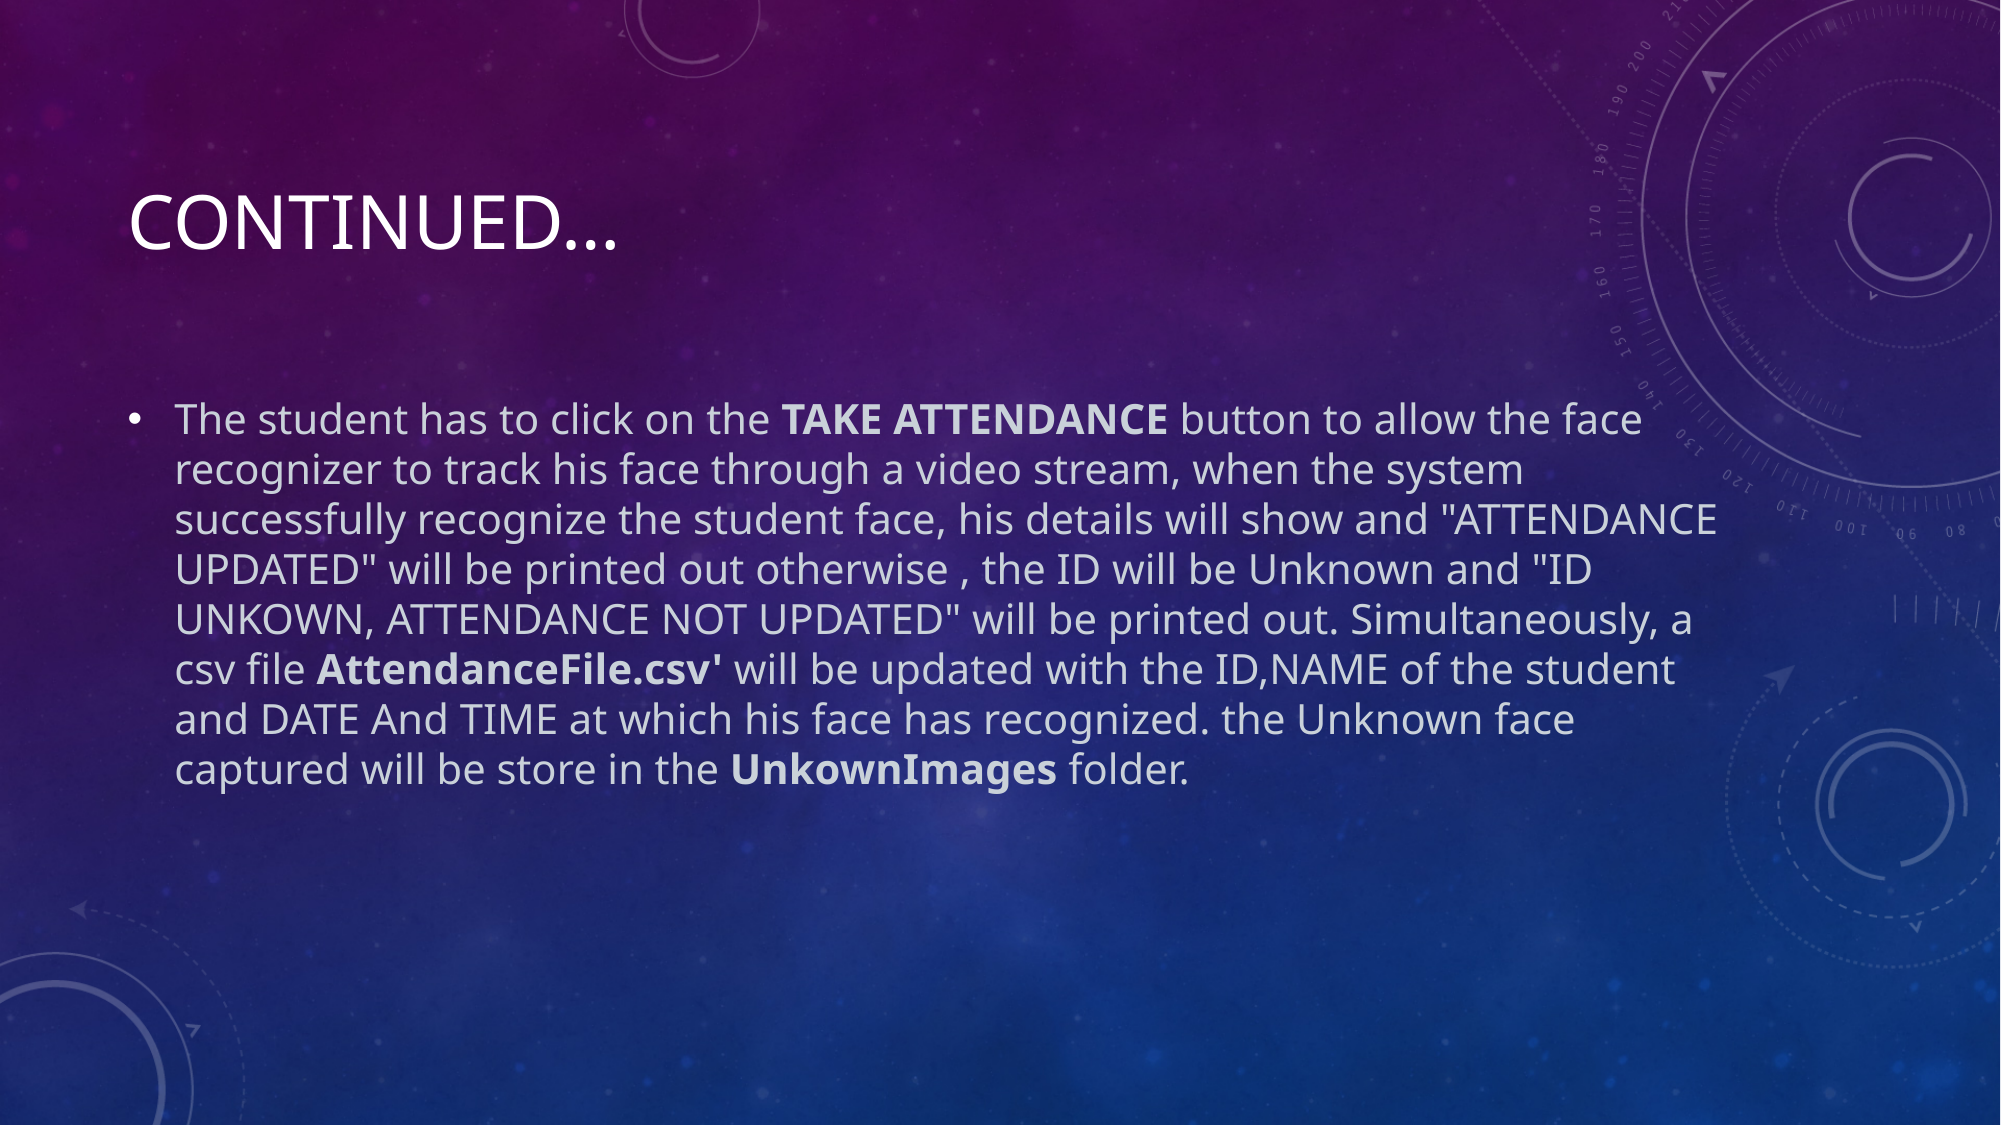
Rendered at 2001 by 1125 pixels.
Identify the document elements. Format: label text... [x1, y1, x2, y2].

picture [0, 0, 2001, 1125]
title Continued… [112, 99, 1775, 339]
list The student has to click on the TAKE ATTENDANCE button to allow the face recognizer to track his face through a video stream, when the system successfully recognize the student face, his details will show and "ATTENDANCE UPDATED" will be printed out otherwise , the ID will be Unknown and "ID UNKOWN, ATTENDANCE NOT UPDATED" will be printed out. Simultaneously, a csv file AttendanceFile.csv' will be updated with the ID,NAME of the student and DATE And TIME at which his face has recognized. the Unknown face captured will be store in the UnkownImages folder. [112, 351, 1775, 950]
